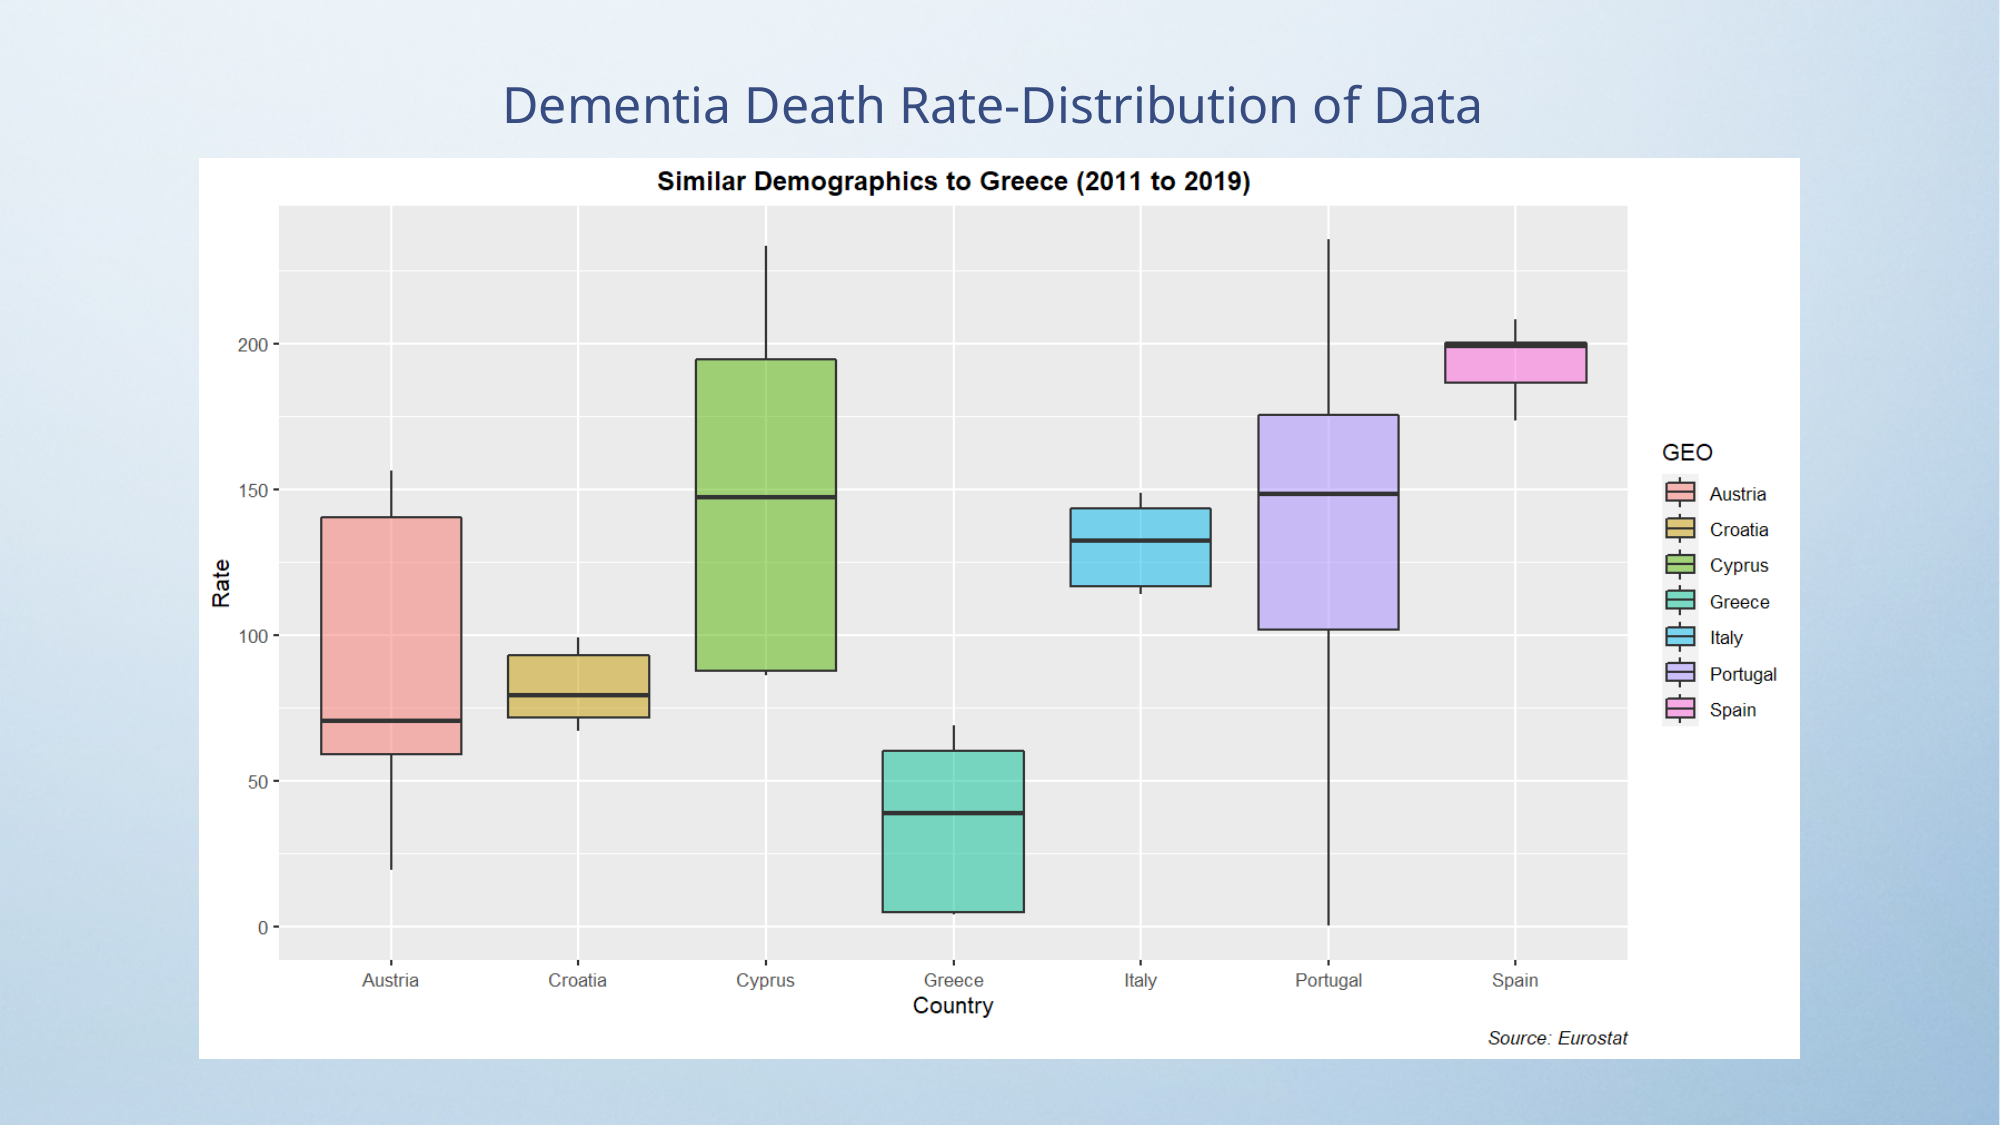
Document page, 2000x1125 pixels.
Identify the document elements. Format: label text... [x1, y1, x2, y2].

text_box Dementia Death Rate-Distribution of Data [382, 66, 1617, 142]
picture [0, 0, 2000, 1125]
